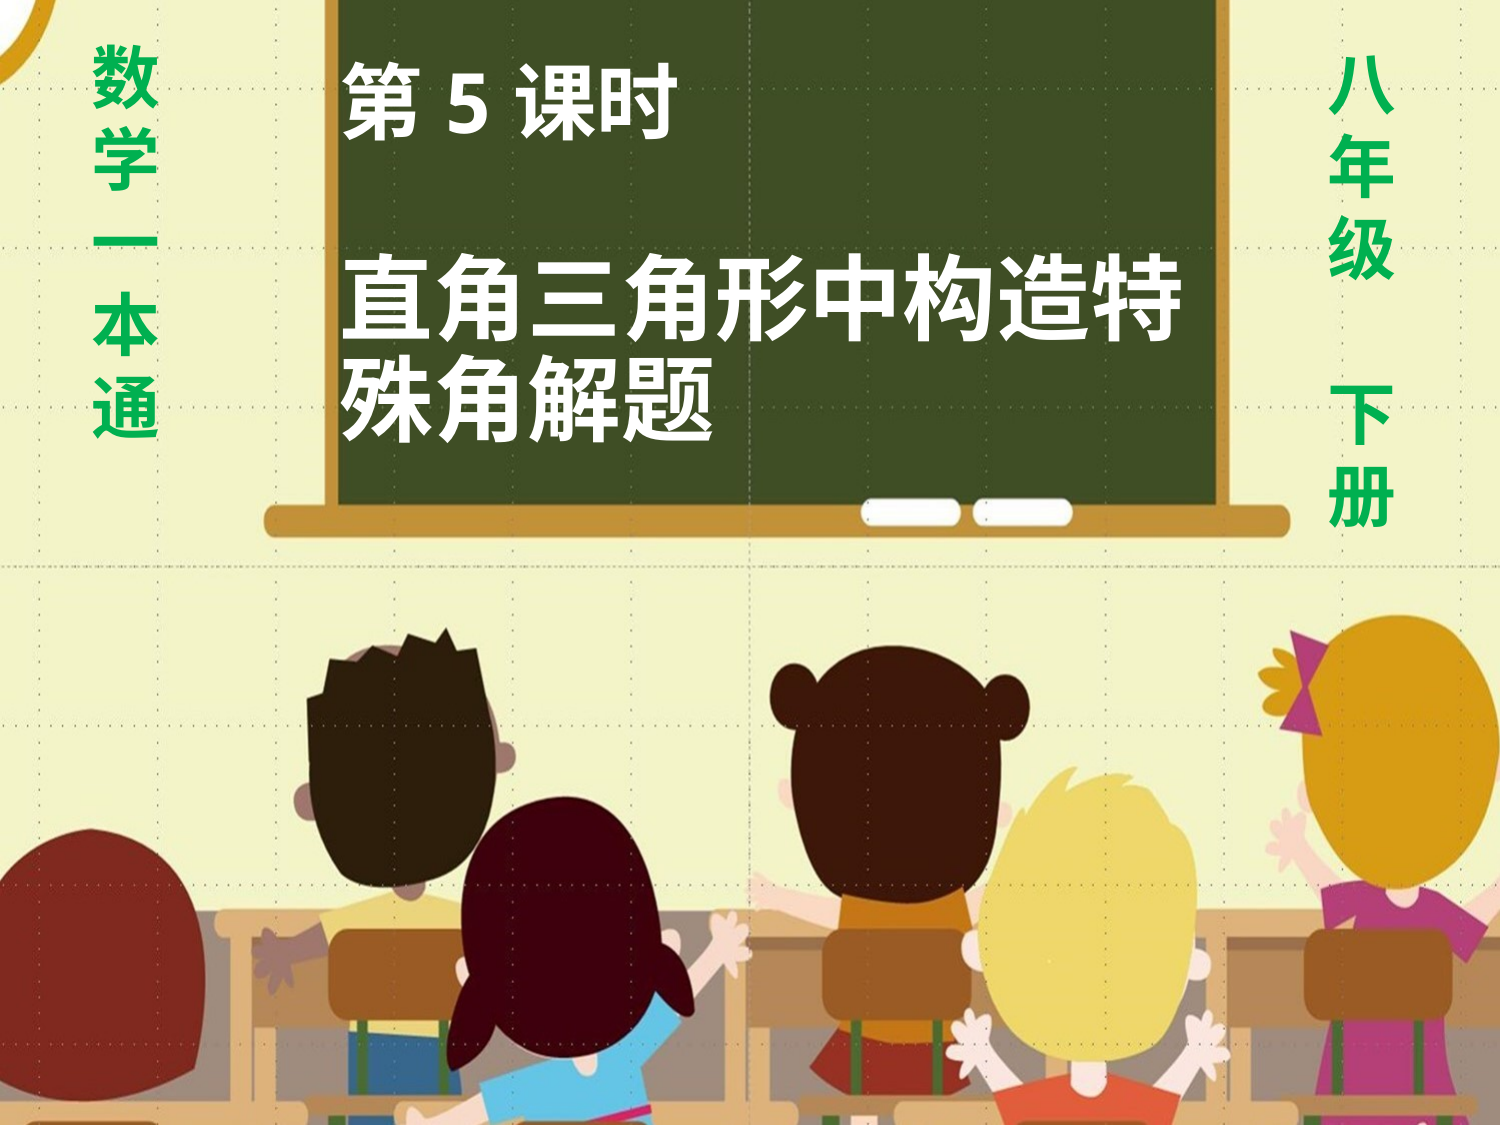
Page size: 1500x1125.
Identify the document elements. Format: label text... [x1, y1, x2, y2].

title 第5课时 直角三角形中构造特殊角解题 [324, 34, 1216, 463]
picture [0, 0, 1500, 1125]
